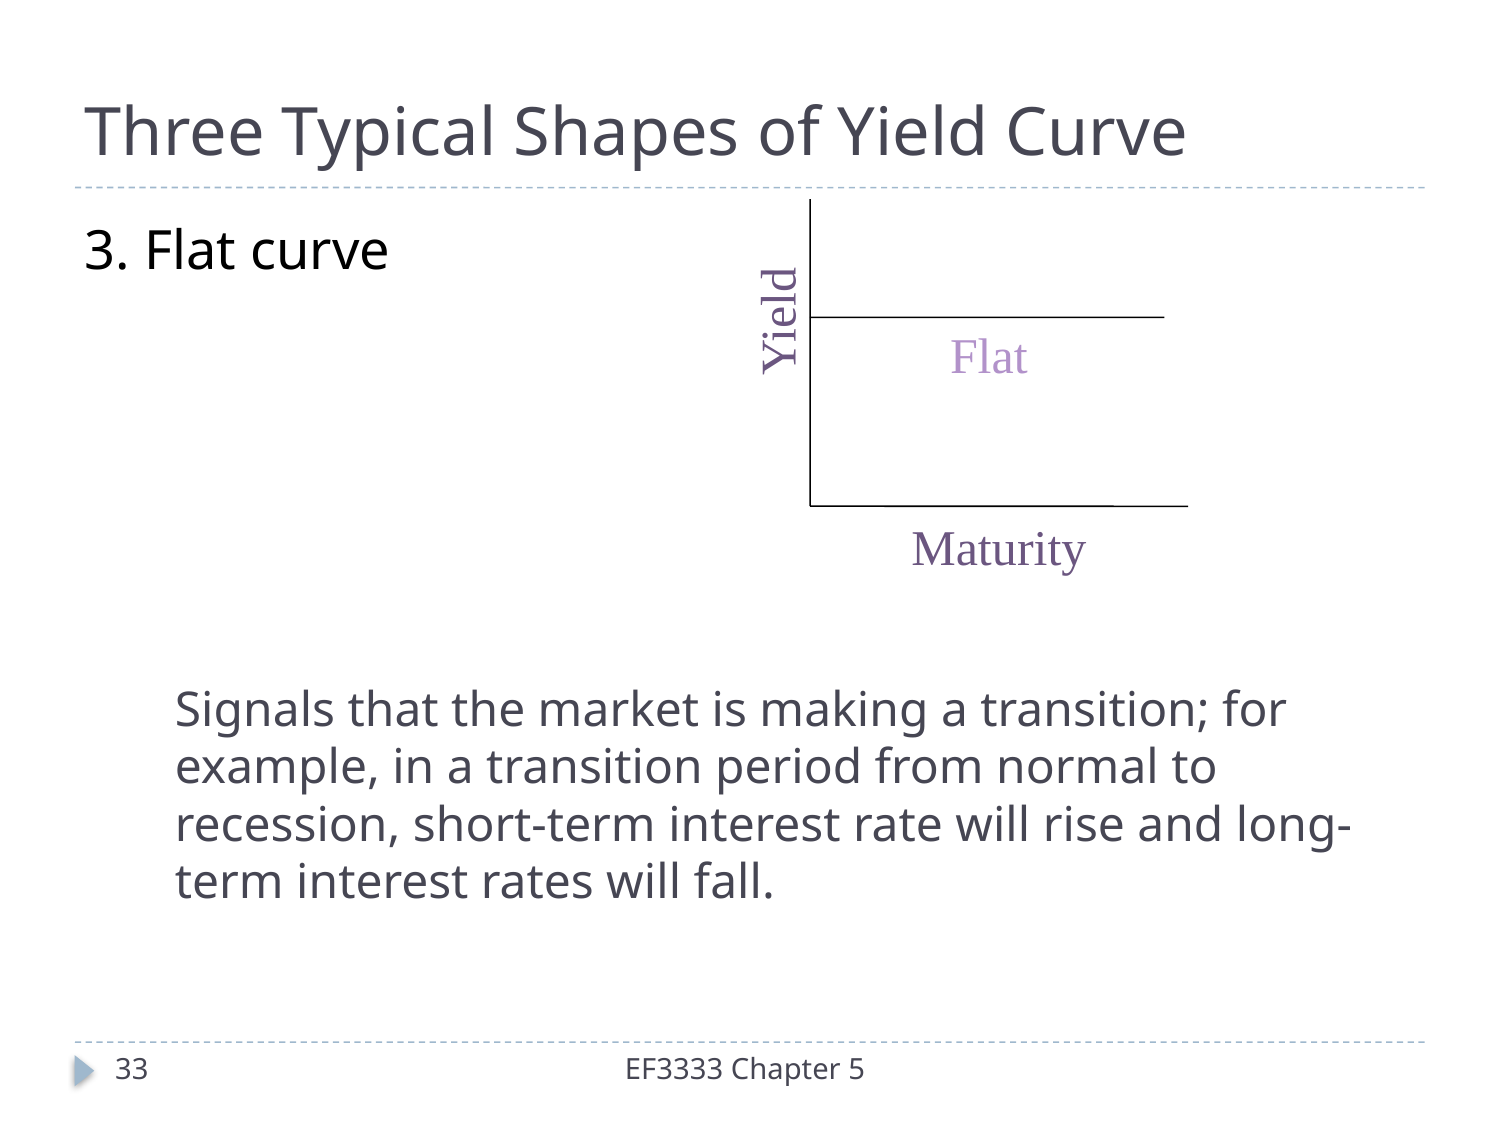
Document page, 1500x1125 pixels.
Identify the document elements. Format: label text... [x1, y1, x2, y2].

footer EF3333 Chapter 5 [475, 1042, 880, 1103]
slide_number 33 [100, 1042, 426, 1103]
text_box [737, 198, 1189, 569]
title Three Typical Shapes of Yield Curve [70, 46, 1421, 176]
list 3. Flat curve Signals that the market is making a transition; for example, in a transition period from normal to recession, short-term interest rate will rise and long-term interest rates will fall. [70, 208, 1421, 983]
